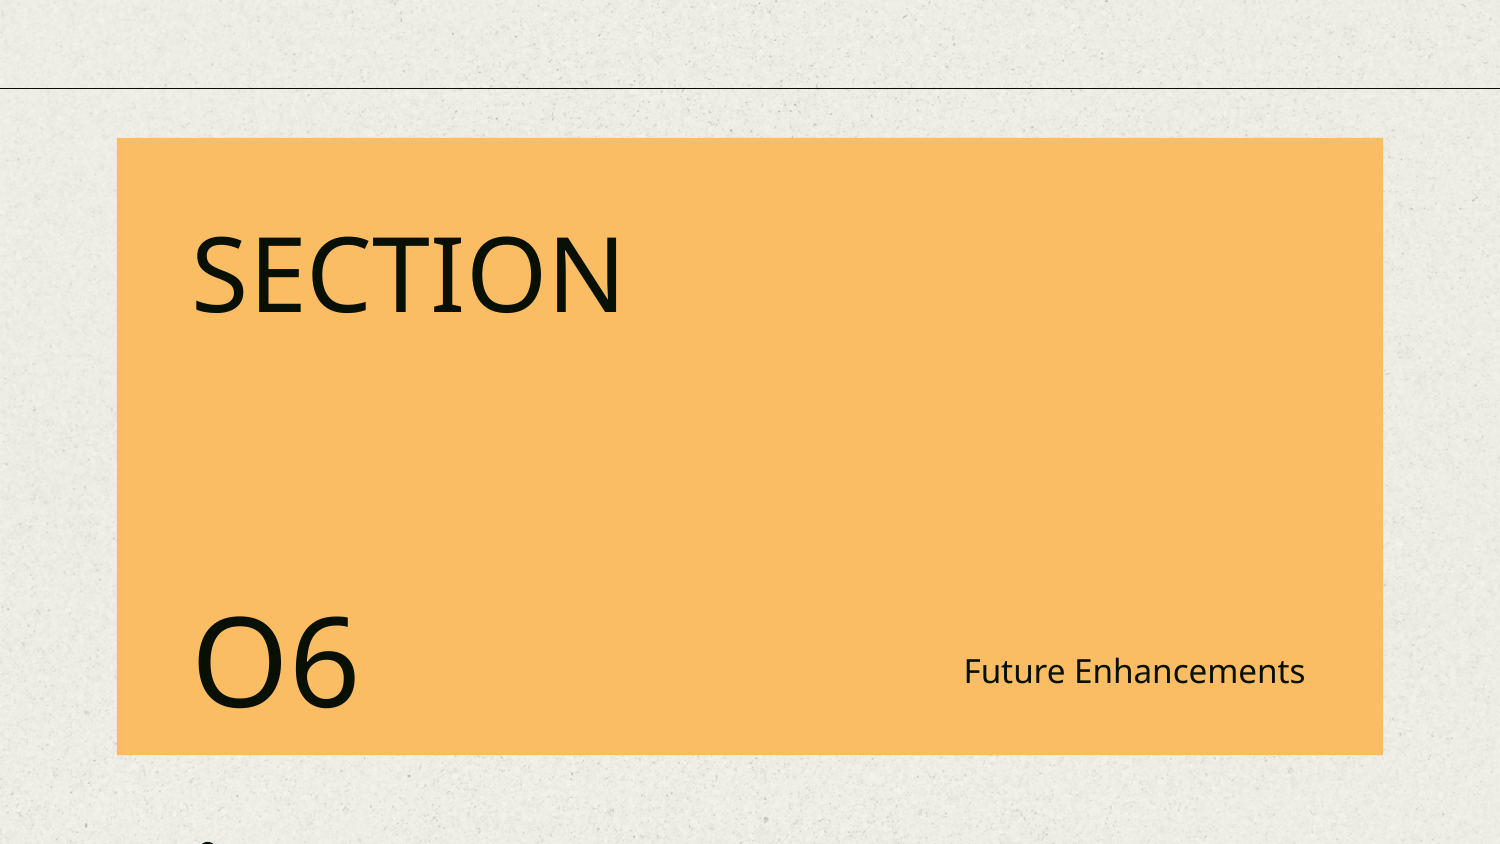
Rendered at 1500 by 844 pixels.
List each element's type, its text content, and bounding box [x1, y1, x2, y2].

subtitle Future Enhancements [867, 600, 1321, 706]
title O6. [176, 567, 407, 706]
text_box [116, 137, 1383, 756]
title SECTION [176, 193, 1321, 323]
